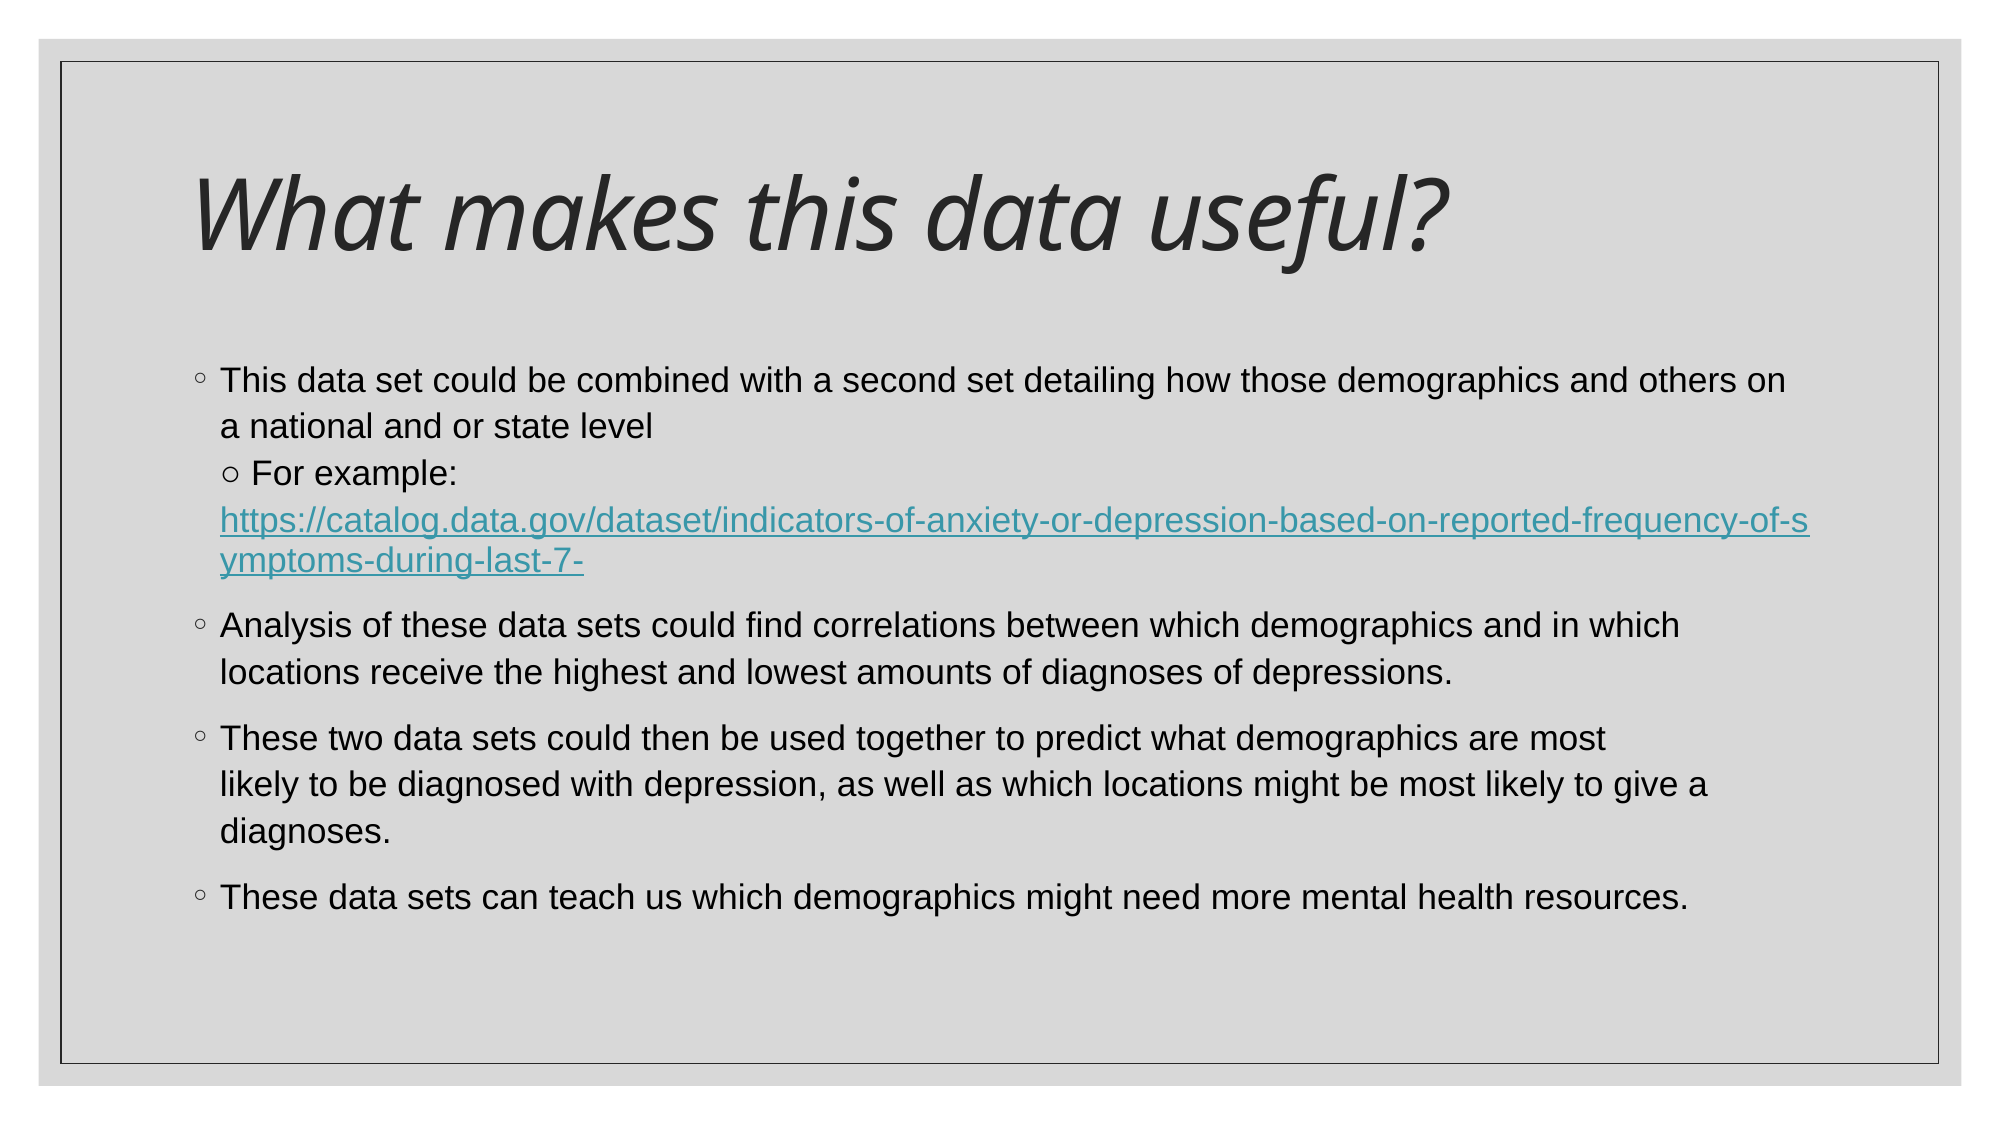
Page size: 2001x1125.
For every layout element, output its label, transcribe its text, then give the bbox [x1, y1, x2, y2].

list This data set could be combined with a second set detailing how those demographics and others on a national and or state level ○ For example: https://catalog.data.gov/dataset/indicators-of-anxiety-or-depression-based-on-reported-frequency-of-symptoms-during-last-7- Analysis of these data sets could find correlations between which demographics and in which locations receive the highest and lowest amounts of diagnoses of depressions. These two data sets could then be used together to predict what demographics are most likely to be diagnosed with depression, as well as which locations might be most likely to give a diagnoses. These data sets can teach us which demographics might need more mental health resources. [174, 345, 1825, 977]
title What makes this data useful? [174, 105, 1825, 331]
